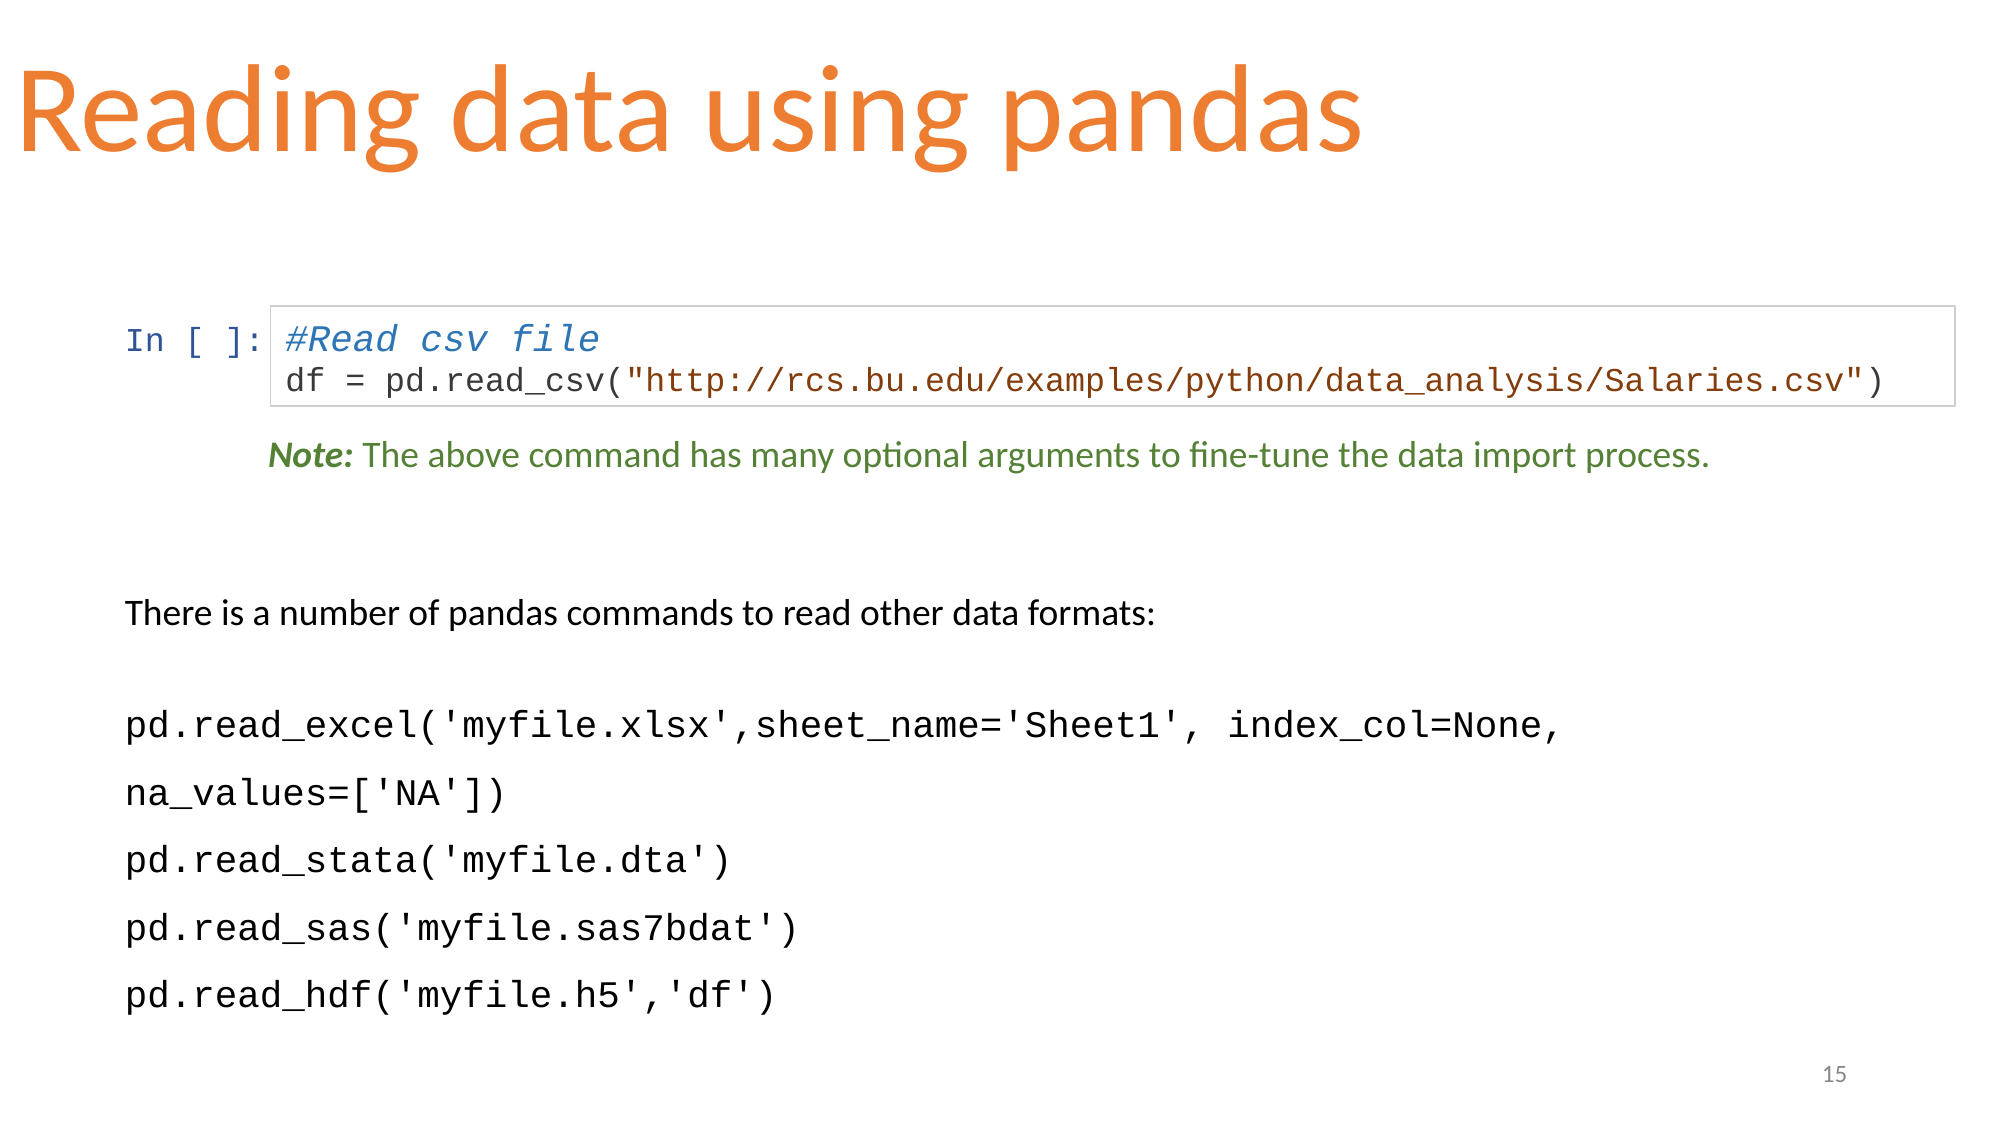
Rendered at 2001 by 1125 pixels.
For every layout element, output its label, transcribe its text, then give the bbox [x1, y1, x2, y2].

text_box Note: The above command has many optional arguments to fine-tune the data import process. [253, 422, 1819, 483]
text_box There is a number of pandas commands to read other data formats: pd.read_excel('myfile.xlsx',sheet_name='Sheet1', index_col=None, na_values=['NA']) pd.read_stata('myfile.dta') pd.read_sas('myfile.sas7bdat') pd.read_hdf('myfile.h5','df') [109, 580, 1982, 1068]
text_box #Read csv file df = pd.read_csv("http://rcs.bu.edu/examples/python/data_analysis/Salaries.csv") [270, 305, 1955, 406]
title Reading data using pandas [0, 1, 1725, 220]
text_box In [ ]: [33, 305, 270, 366]
slide_number ‹#› [1412, 1068, 1863, 1103]
